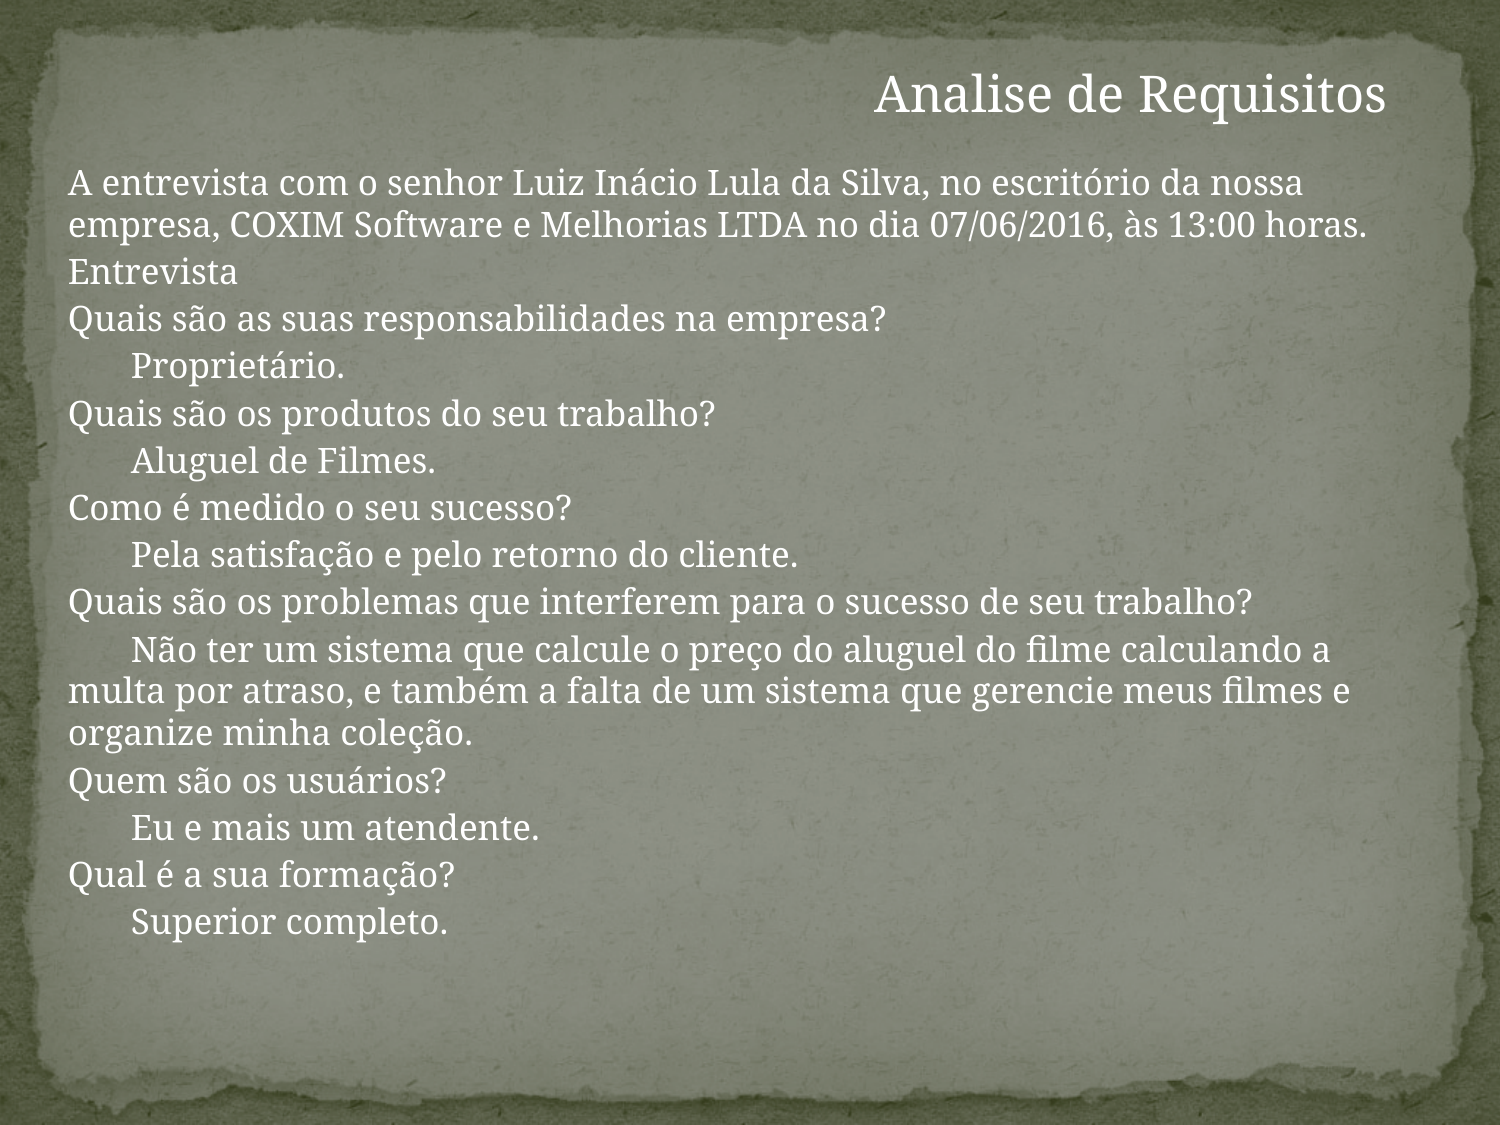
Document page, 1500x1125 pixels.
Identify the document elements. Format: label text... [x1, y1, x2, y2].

list Analise de Requisitos A entrevista com o senhor Luiz Inácio Lula da Silva, no escritório da nossa empresa, COXIM Software e Melhorias LTDA no dia 07/06/2016, às 13:00 horas. Entrevista Quais são as suas responsabilidades na empresa? Proprietário. Quais são os produtos do seu trabalho? Aluguel de Filmes. Como é medido o seu sucesso? Pela satisfação e pelo retorno do cliente. Quais são os problemas que interferem para o sucesso de seu trabalho? Não ter um sistema que calcule o preço do aluguel do filme calculando a multa por atraso, e também a falta de um sistema que gerencie meus filmes e organize minha coleção. Quem são os usuários? Eu e mais um atendente. Qual é a sua formação? Superior completo. [53, 54, 1404, 965]
